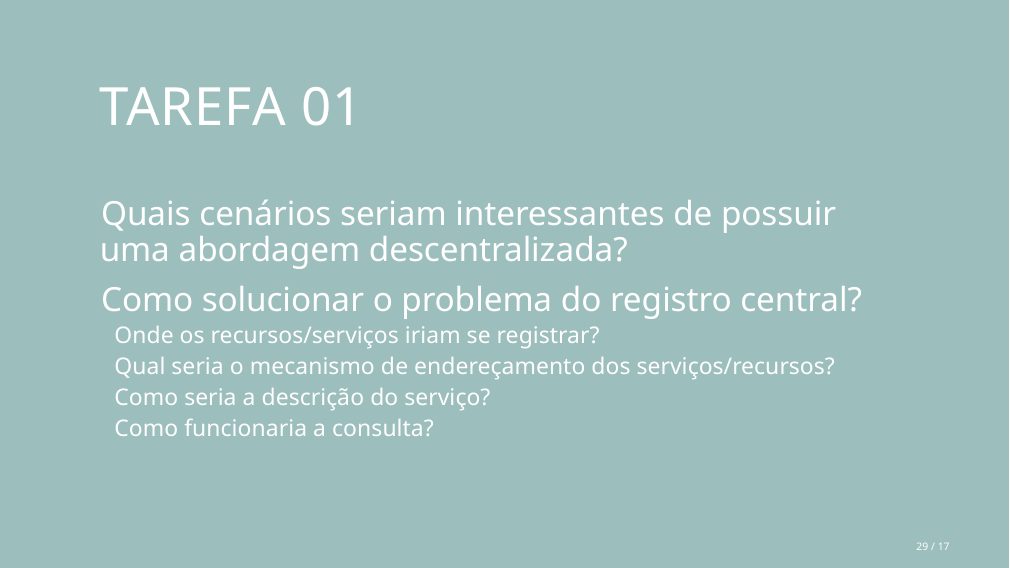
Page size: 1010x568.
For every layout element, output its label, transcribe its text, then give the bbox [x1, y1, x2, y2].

slide_number 29 [897, 535, 978, 559]
list Quais cenários seriam interessantes de possuir uma abordagem descentralizada? Como solucionar o problema do registro central? Onde os recursos/serviços iriam se registrar? Qual seria o mecanismo de endereçamento dos serviços/recursos? Como seria a descrição do serviço? Como funcionaria a consulta? [84, 189, 890, 523]
title Tarefa 01 [84, 48, 890, 173]
